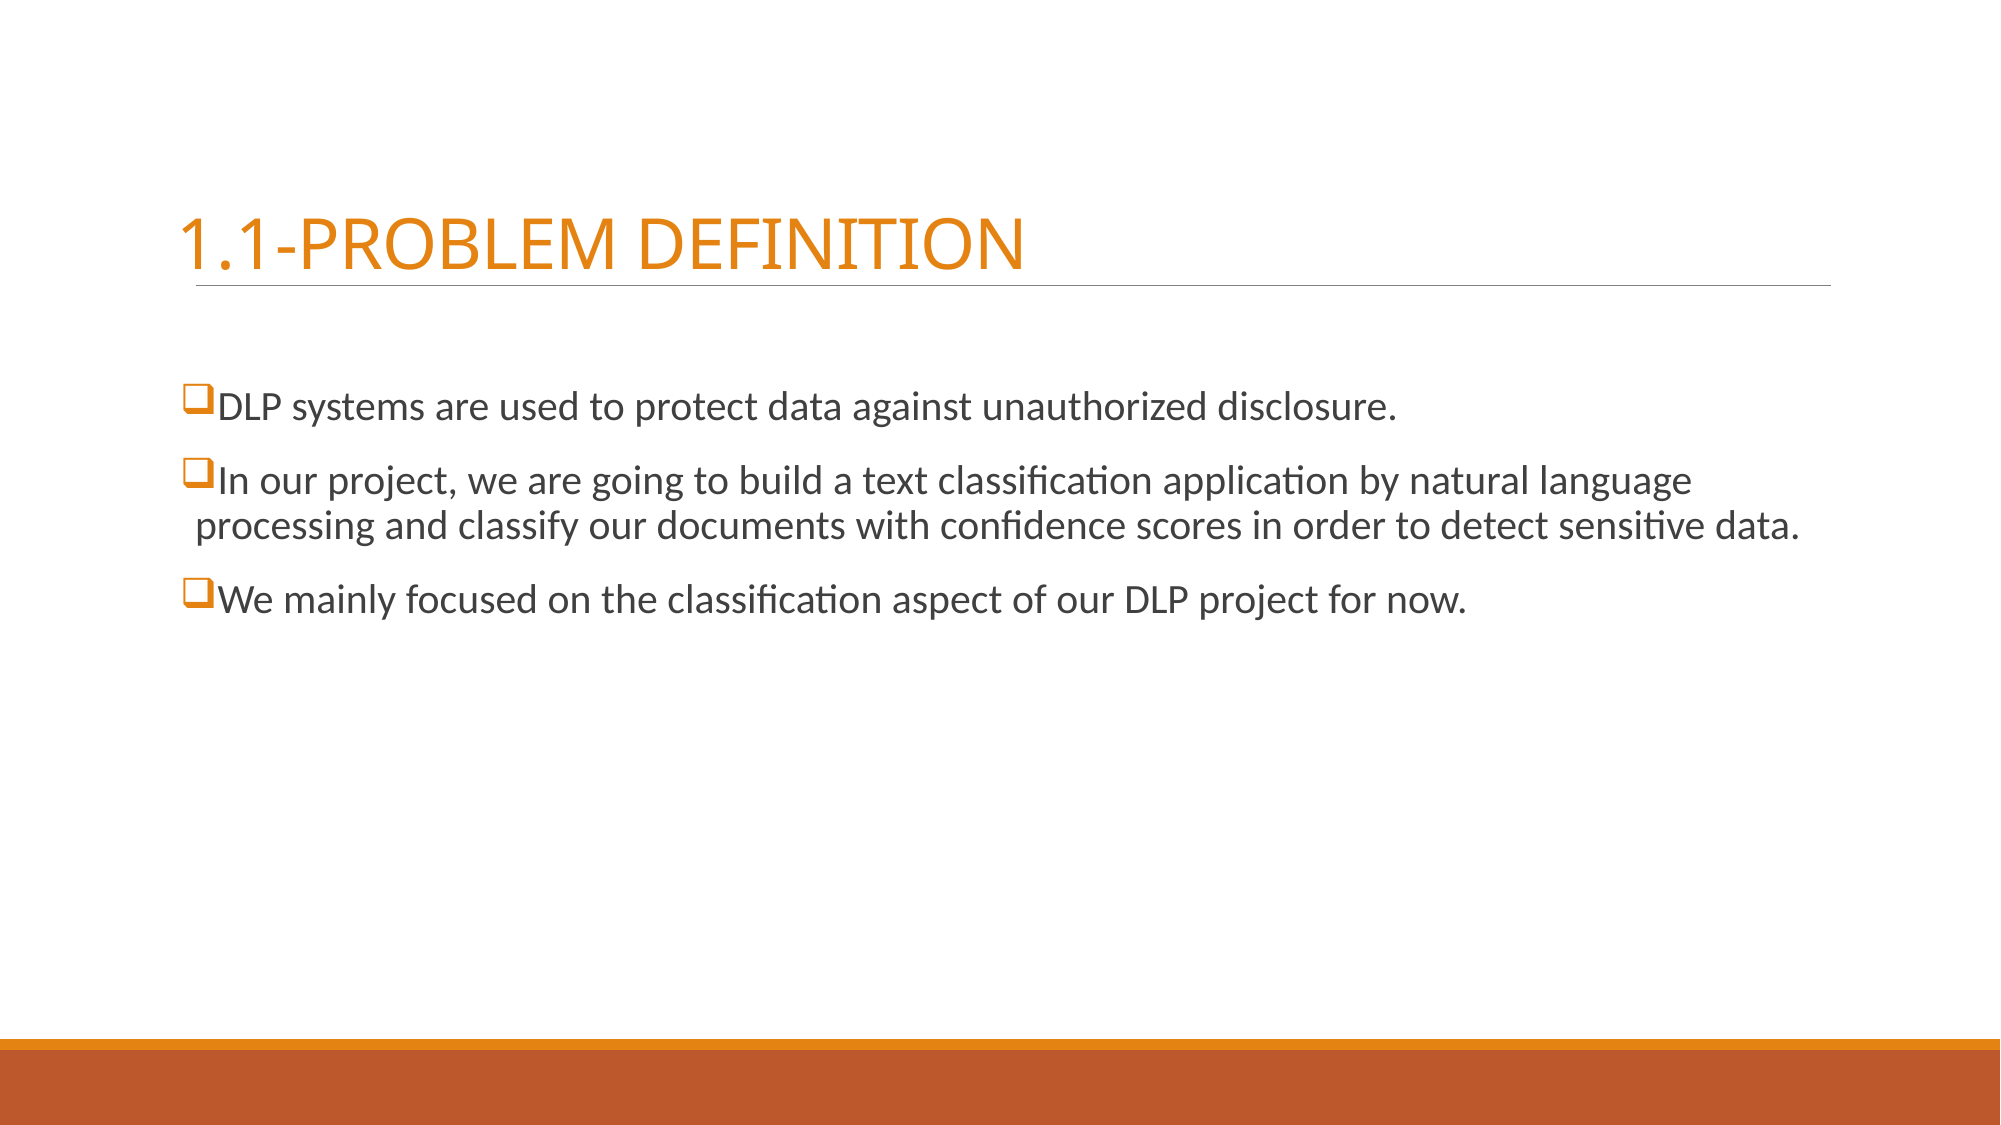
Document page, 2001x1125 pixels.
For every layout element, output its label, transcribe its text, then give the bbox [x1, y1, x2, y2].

list DLP systems are used to protect data against unauthorized disclosure. In our project, we are going to build a text classification application by natural language processing and classify our documents with confidence scores in order to detect sensitive data. We mainly focused on the classification aspect of our DLP project for now. [180, 302, 1830, 963]
title 1.1-PROBLEM DEFINITION [161, 130, 1812, 369]
